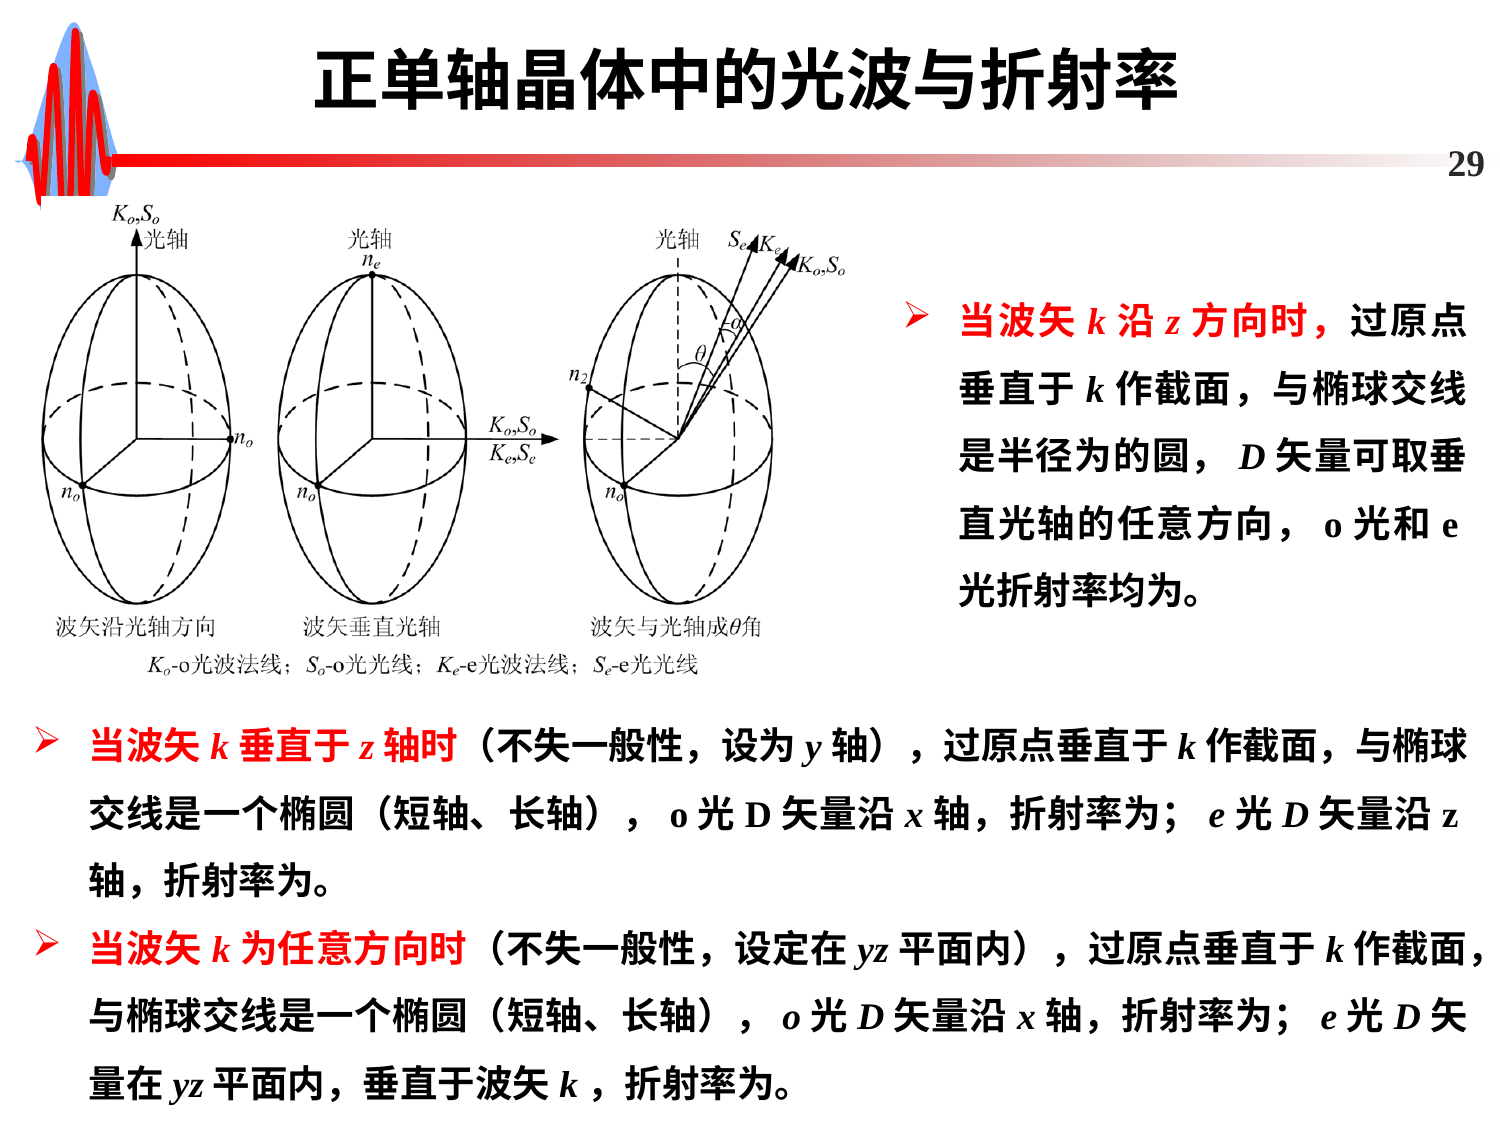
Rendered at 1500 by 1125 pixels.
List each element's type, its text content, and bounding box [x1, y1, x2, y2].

title 正单轴晶体中的光波与折射率 [159, 19, 1334, 137]
slide_number 29 [1370, 143, 1500, 180]
picture [40, 196, 845, 679]
